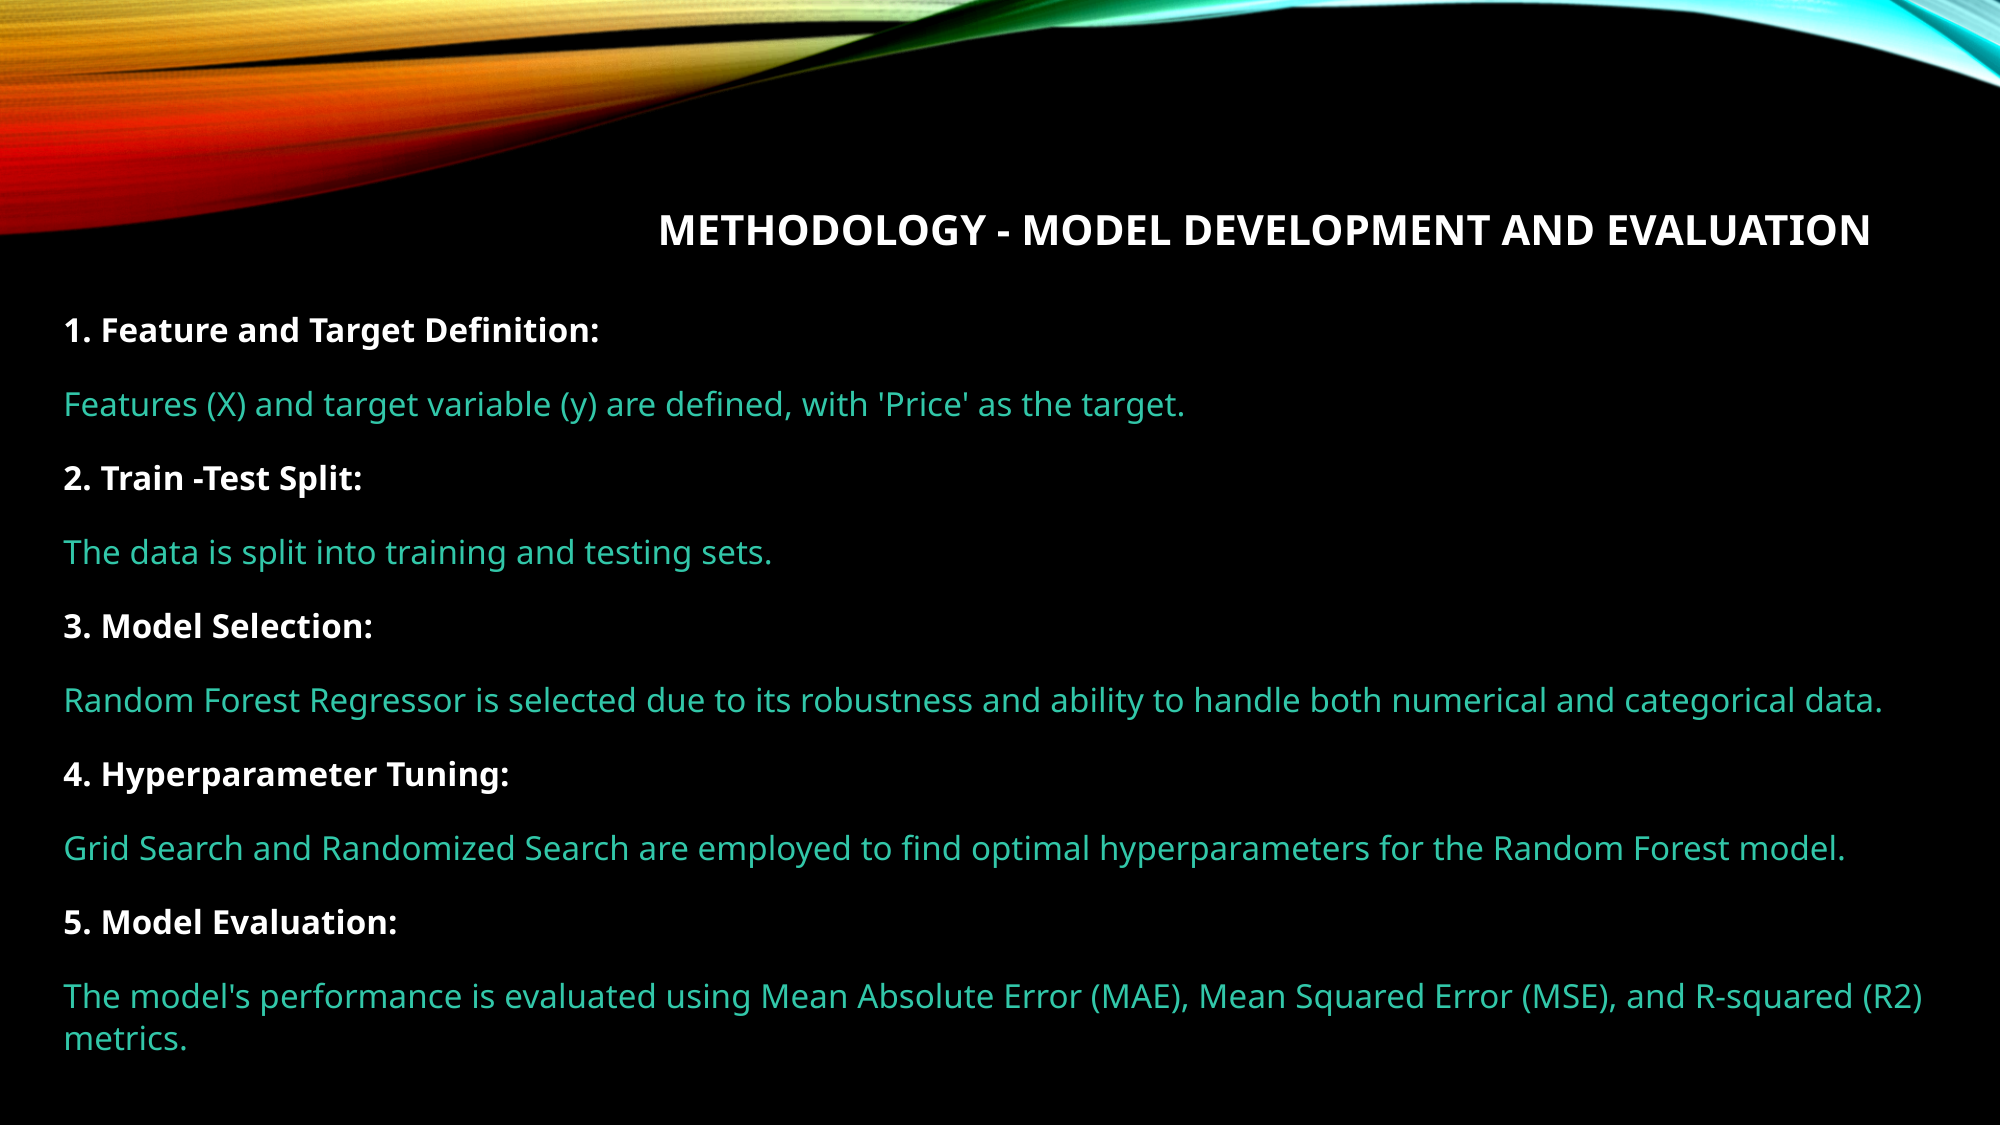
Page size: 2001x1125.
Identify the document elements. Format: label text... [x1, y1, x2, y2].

title Methodology - Model Development and Evaluation [474, 125, 1888, 299]
picture [0, 0, 2000, 237]
list 1. Feature and Target Definition: Features (X) and target variable (y) are defined, with 'Price' as the target. 2. Train -Test Split: The data is split into training and testing sets. 3. Model Selection: Random Forest Regressor is selected due to its robustness and ability to handle both numerical and categorical data. 4. Hyperparameter Tuning: Grid Search and Randomized Search are employed to find optimal hyperparameters for the Random Forest model. 5. Model Evaluation: The model's performance is evaluated using Mean Absolute Error (MAE), Mean Squared Error (MSE), and R-squared (R2) metrics. [48, 299, 1958, 1066]
